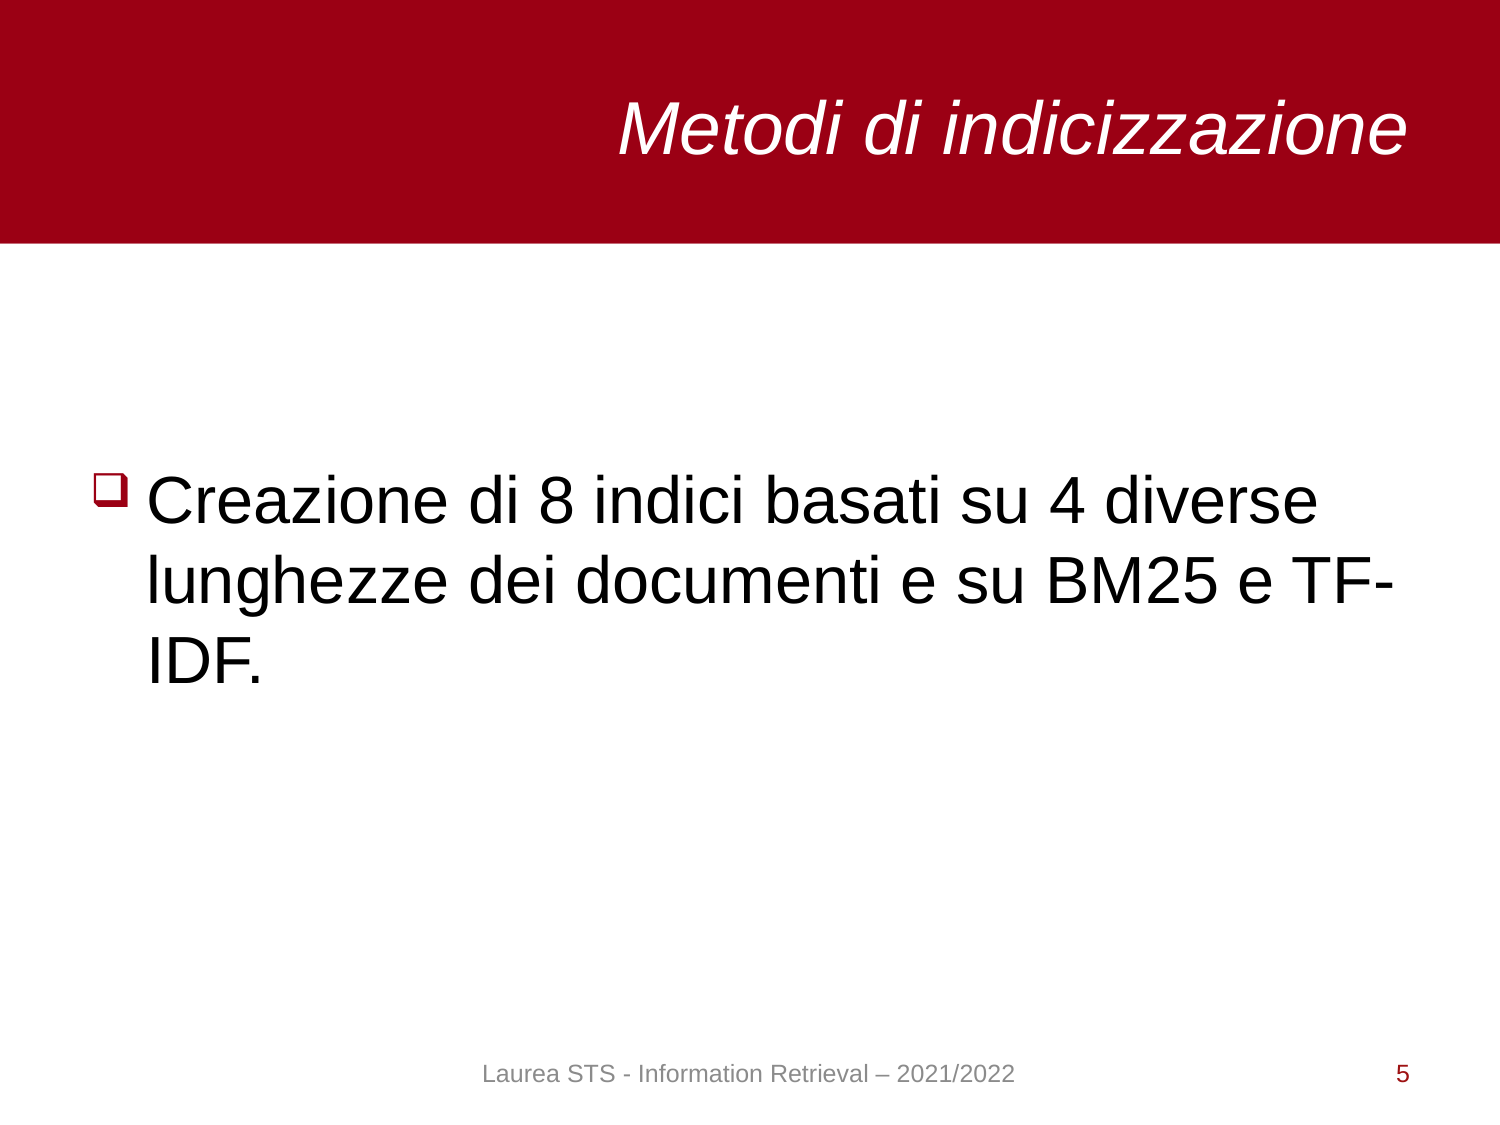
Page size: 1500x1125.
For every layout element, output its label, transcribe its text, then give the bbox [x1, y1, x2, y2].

list Creazione di 8 indici basati su 4 diverse lunghezze dei documenti e su BM25 e TF-IDF. [75, 262, 1425, 1005]
footer Laurea STS - Information Retrieval – 2021/2022 [459, 1042, 1047, 1103]
slide_number 5 [1074, 1042, 1425, 1103]
title Metodi di indicizzazione [345, 16, 1425, 233]
